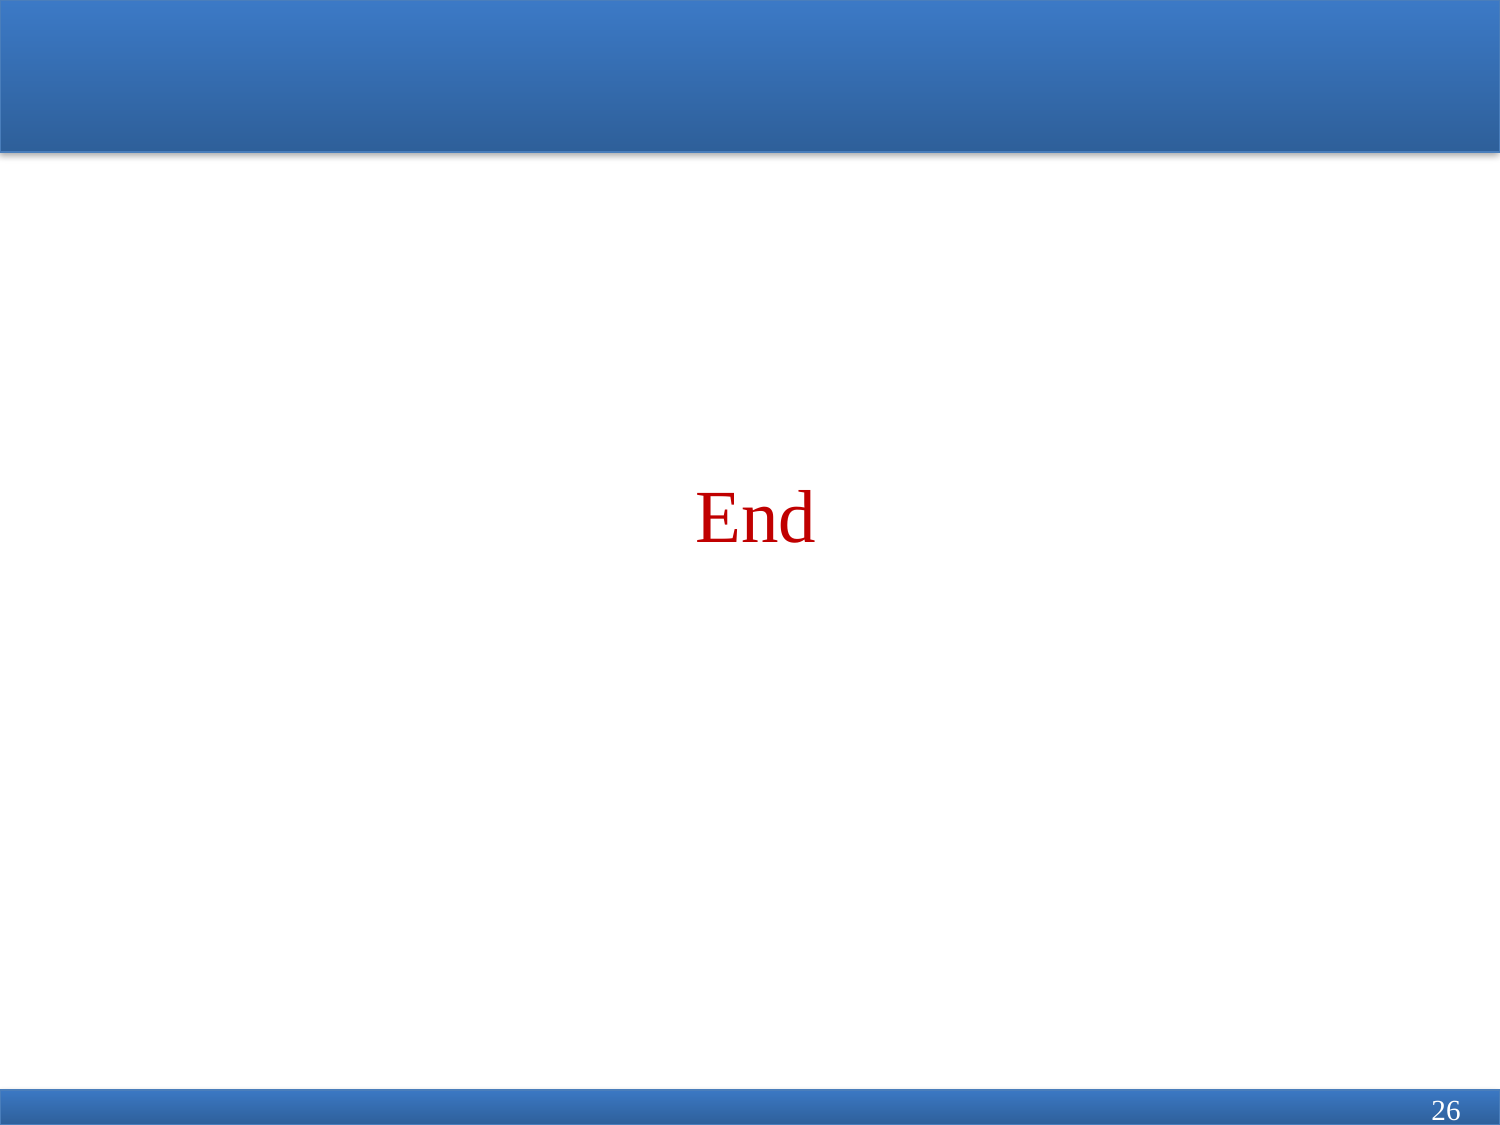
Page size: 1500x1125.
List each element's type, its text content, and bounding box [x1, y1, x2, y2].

list End [118, 376, 1394, 623]
slide_number 26 [1126, 1092, 1477, 1125]
